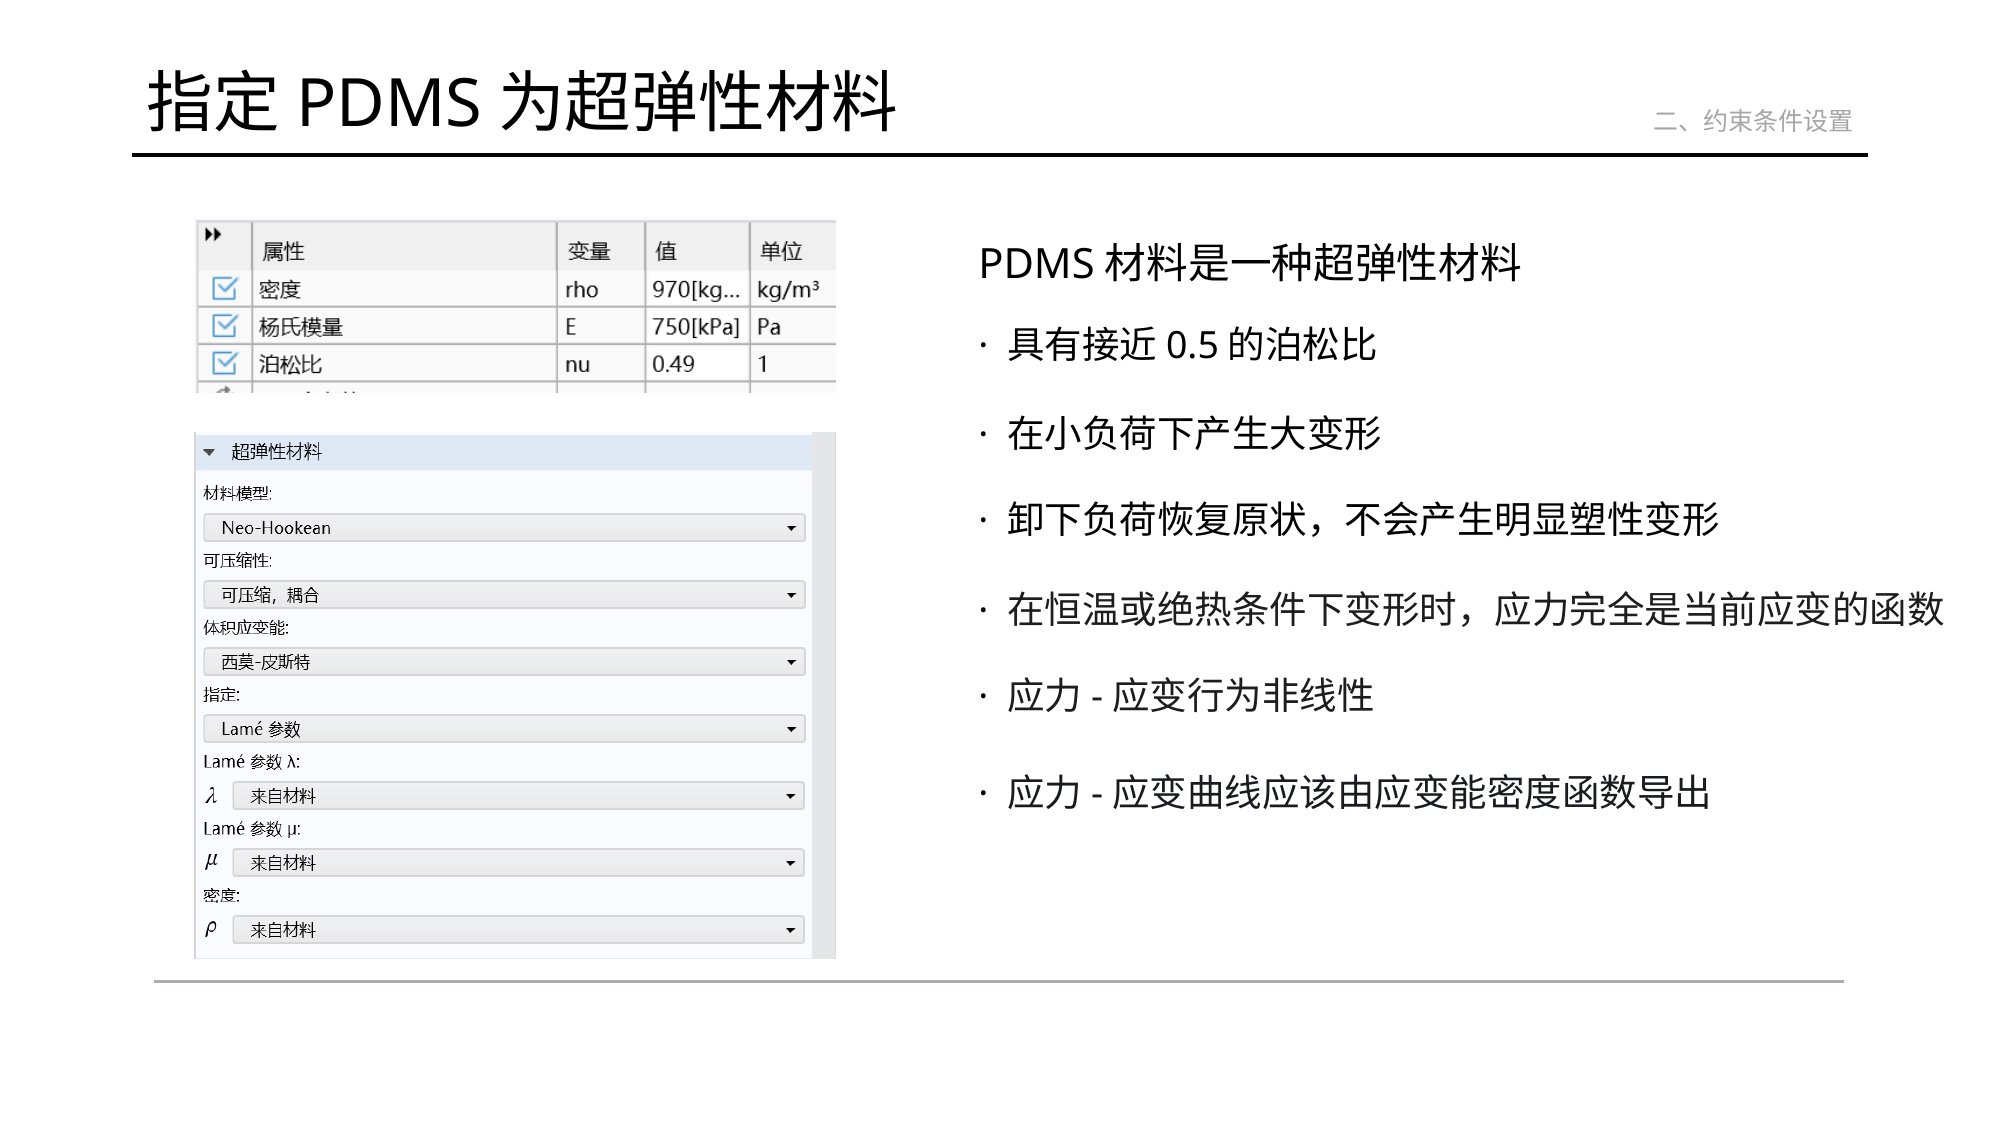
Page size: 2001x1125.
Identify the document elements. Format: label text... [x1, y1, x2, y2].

text_box · 卸下负荷恢复原状，不会产生明显塑性变形 [963, 488, 1919, 548]
text_box · 在恒温或绝热条件下变形时，应力完全是当前应变的函数 [963, 578, 1962, 639]
text_box · 应力-应变曲线应该由应变能密度函数导出 [963, 761, 1962, 822]
text_box 二、约束条件设置 [1333, 97, 1869, 143]
text_box · 在小负荷下产生大变形 [963, 402, 1919, 463]
text_box 指定PDMS为超弹性材料 [131, 52, 1499, 148]
picture [194, 218, 836, 393]
text_box · 具有接近0.5的泊松比 [963, 314, 1919, 374]
text_box PDMS材料是一种超弹性材料 [963, 229, 1919, 294]
text_box · 应力-应变行为非线性 [963, 664, 1962, 725]
picture [194, 432, 836, 959]
